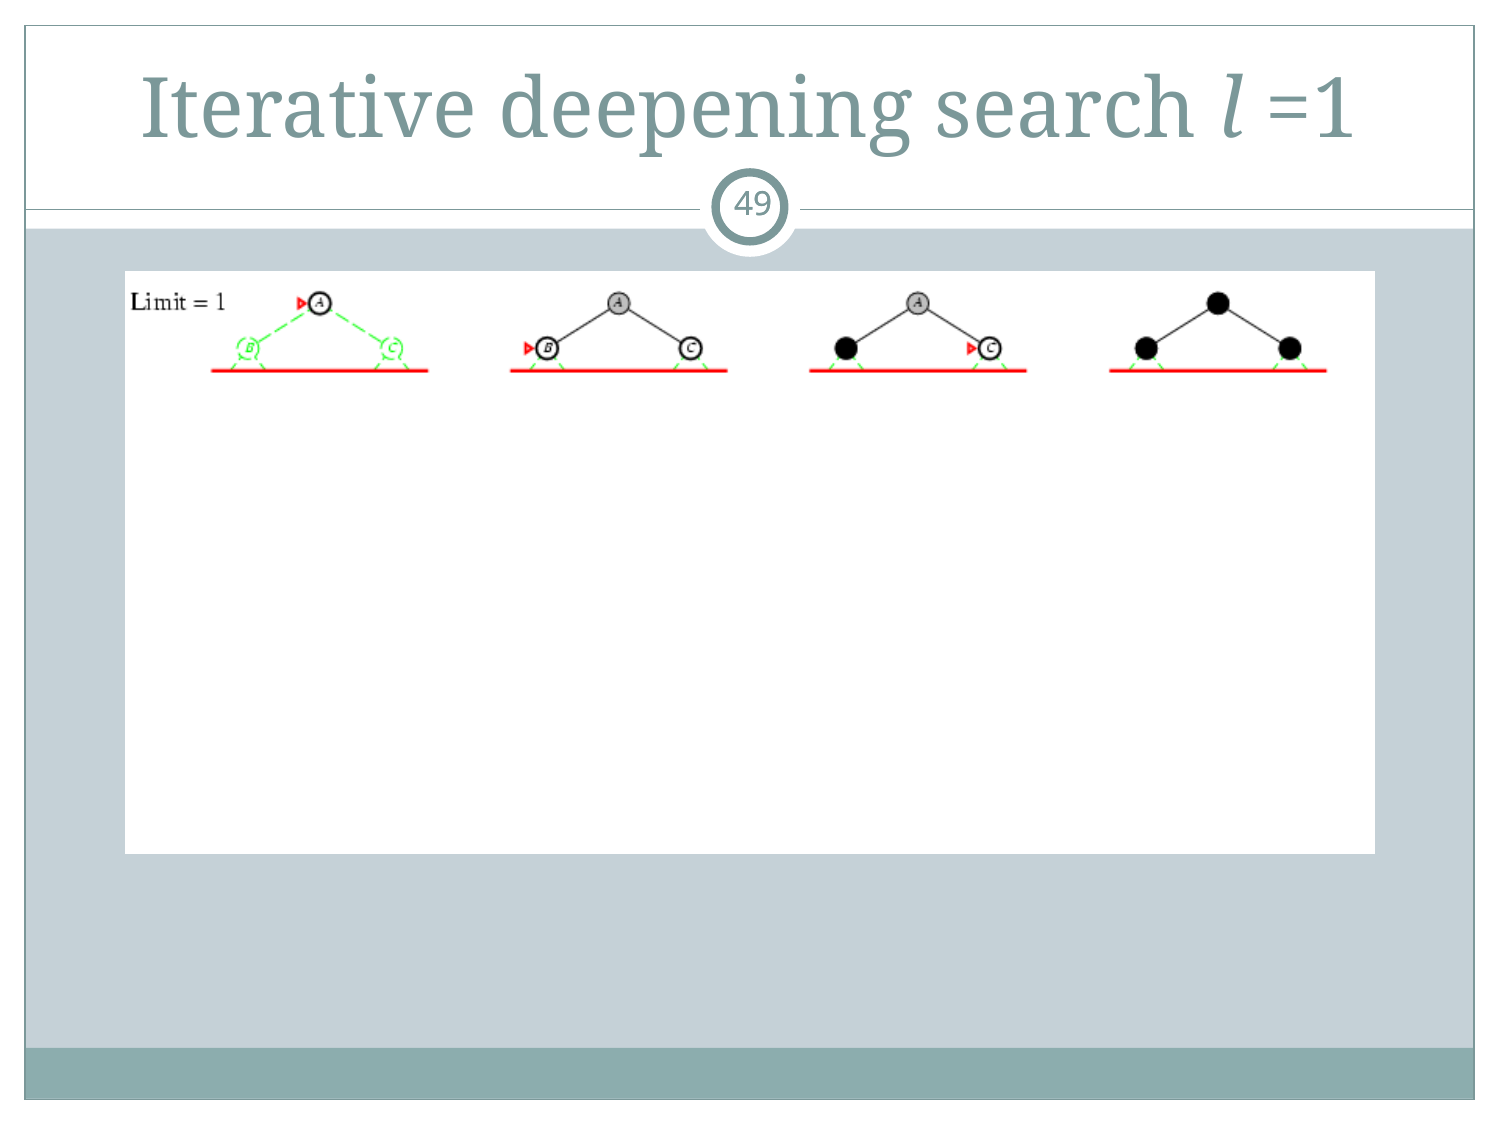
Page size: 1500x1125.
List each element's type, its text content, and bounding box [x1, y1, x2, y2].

slide_number ‹#› [715, 168, 791, 241]
text_box [949, 1050, 1450, 1111]
title Iterative deepening search l =1 [49, 37, 1450, 162]
picture [124, 271, 1376, 854]
